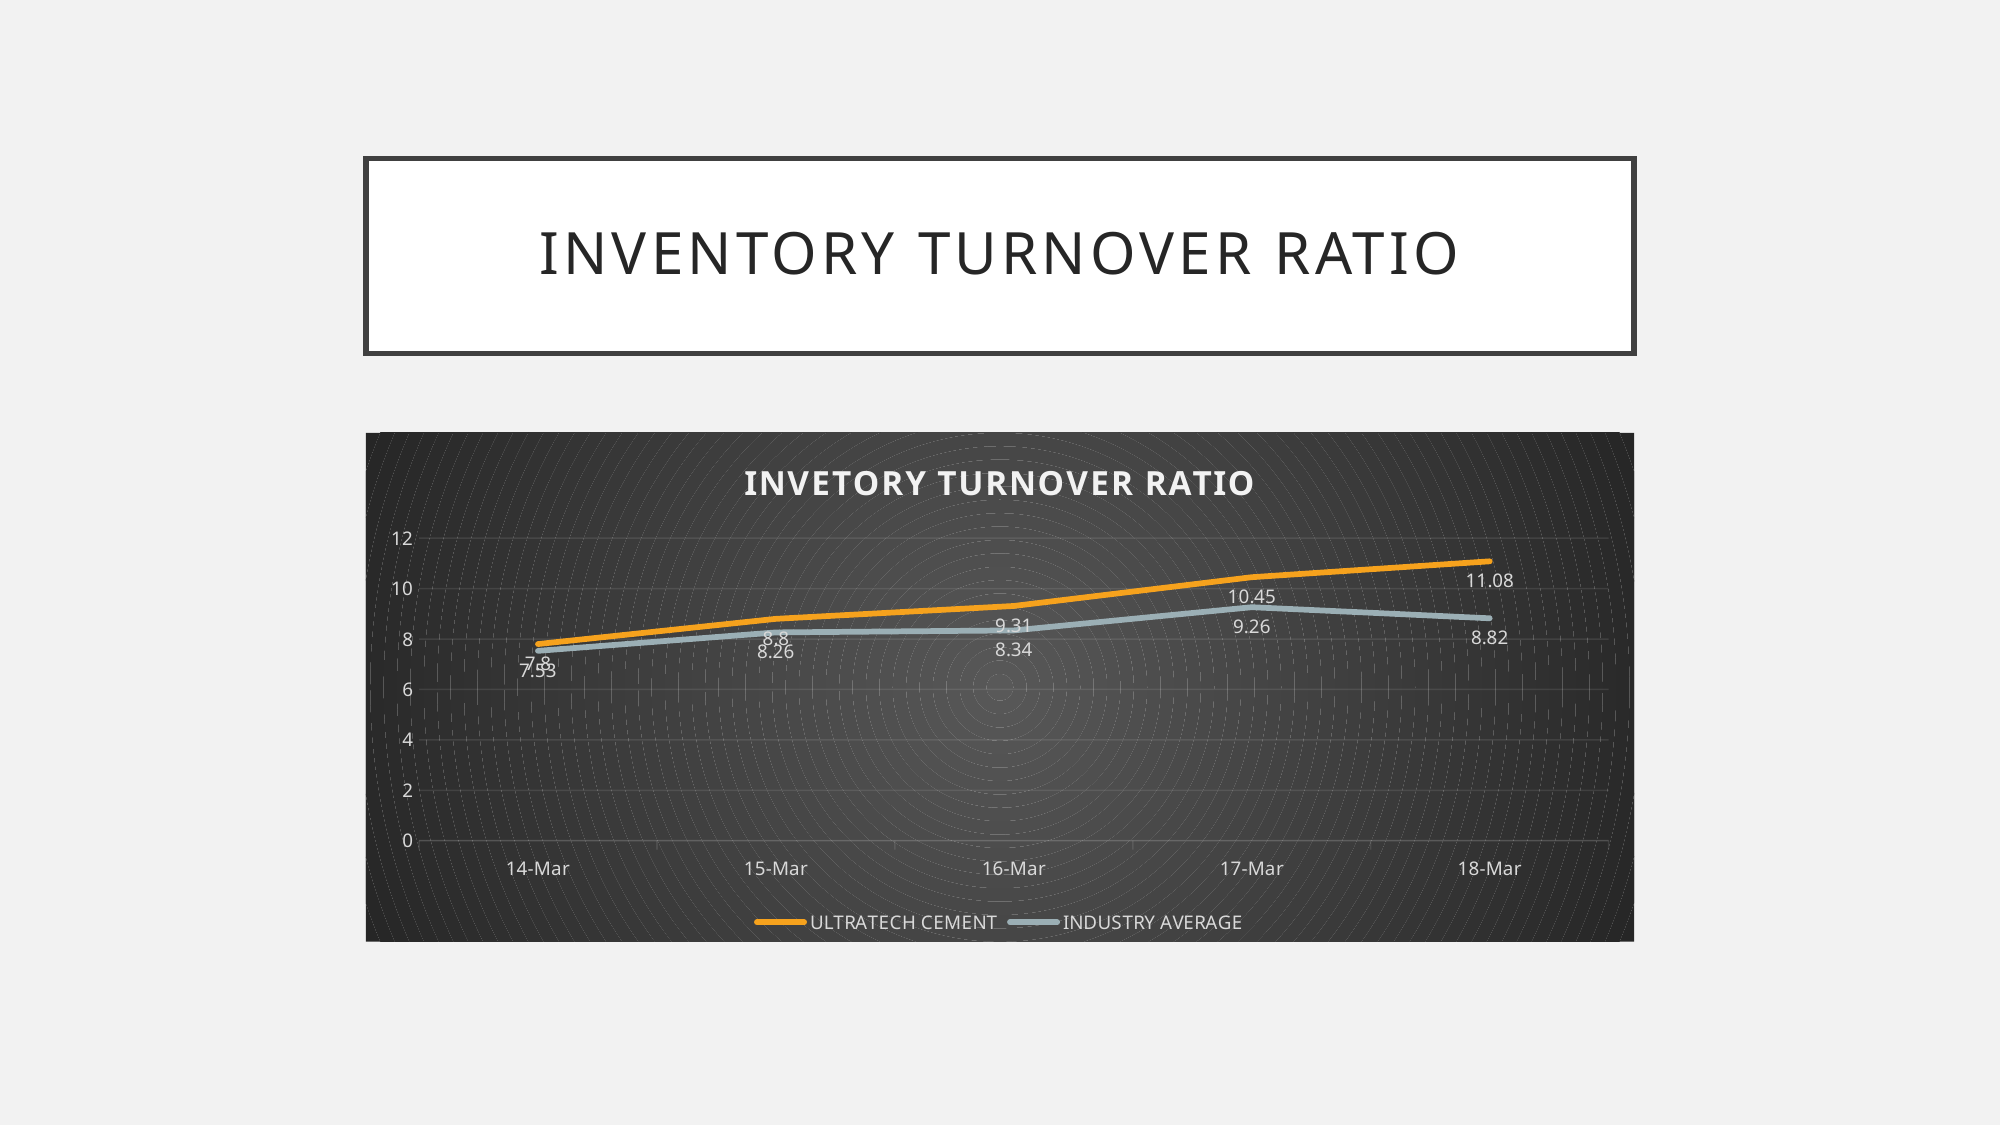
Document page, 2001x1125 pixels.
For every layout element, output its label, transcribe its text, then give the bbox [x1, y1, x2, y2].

title INVENTORY TURNOVER RATIO [363, 156, 1637, 356]
chart [365, 432, 1635, 942]
